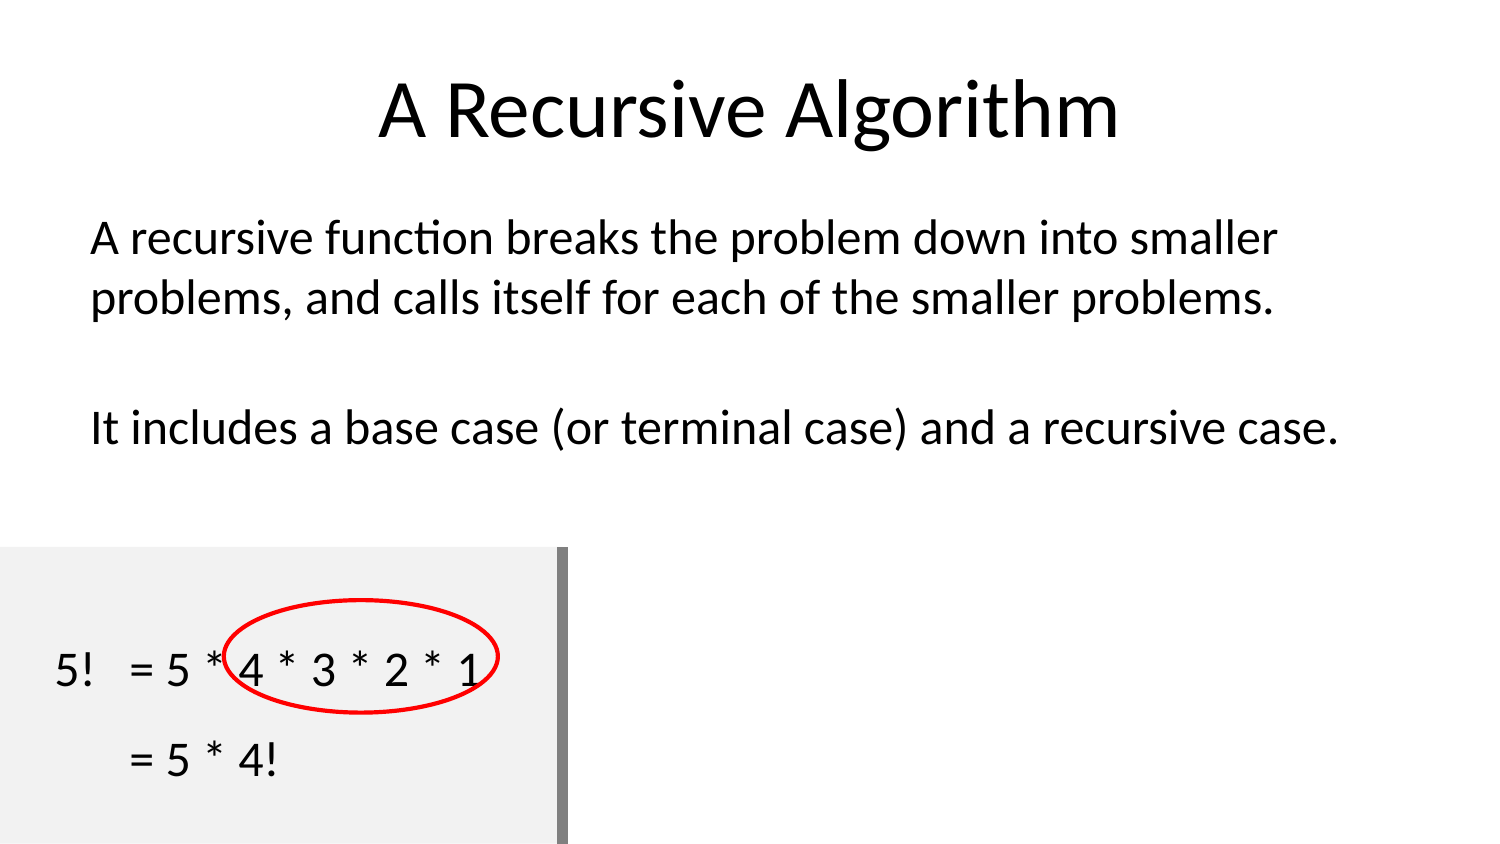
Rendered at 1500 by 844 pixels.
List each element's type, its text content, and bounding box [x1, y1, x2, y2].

text_box [221, 598, 500, 715]
text_box 5! = 5 * 4 * 3 * 2 * 1 = 5 * 4! [39, 598, 497, 794]
text_box [0, 545, 565, 844]
list A recursive function breaks the problem down into smaller problems, and calls itself for each of the smaller problems. It includes a base case (or terminal case) and a recursive case. [75, 196, 1425, 522]
title A Recursive Algorithm [75, 33, 1425, 175]
